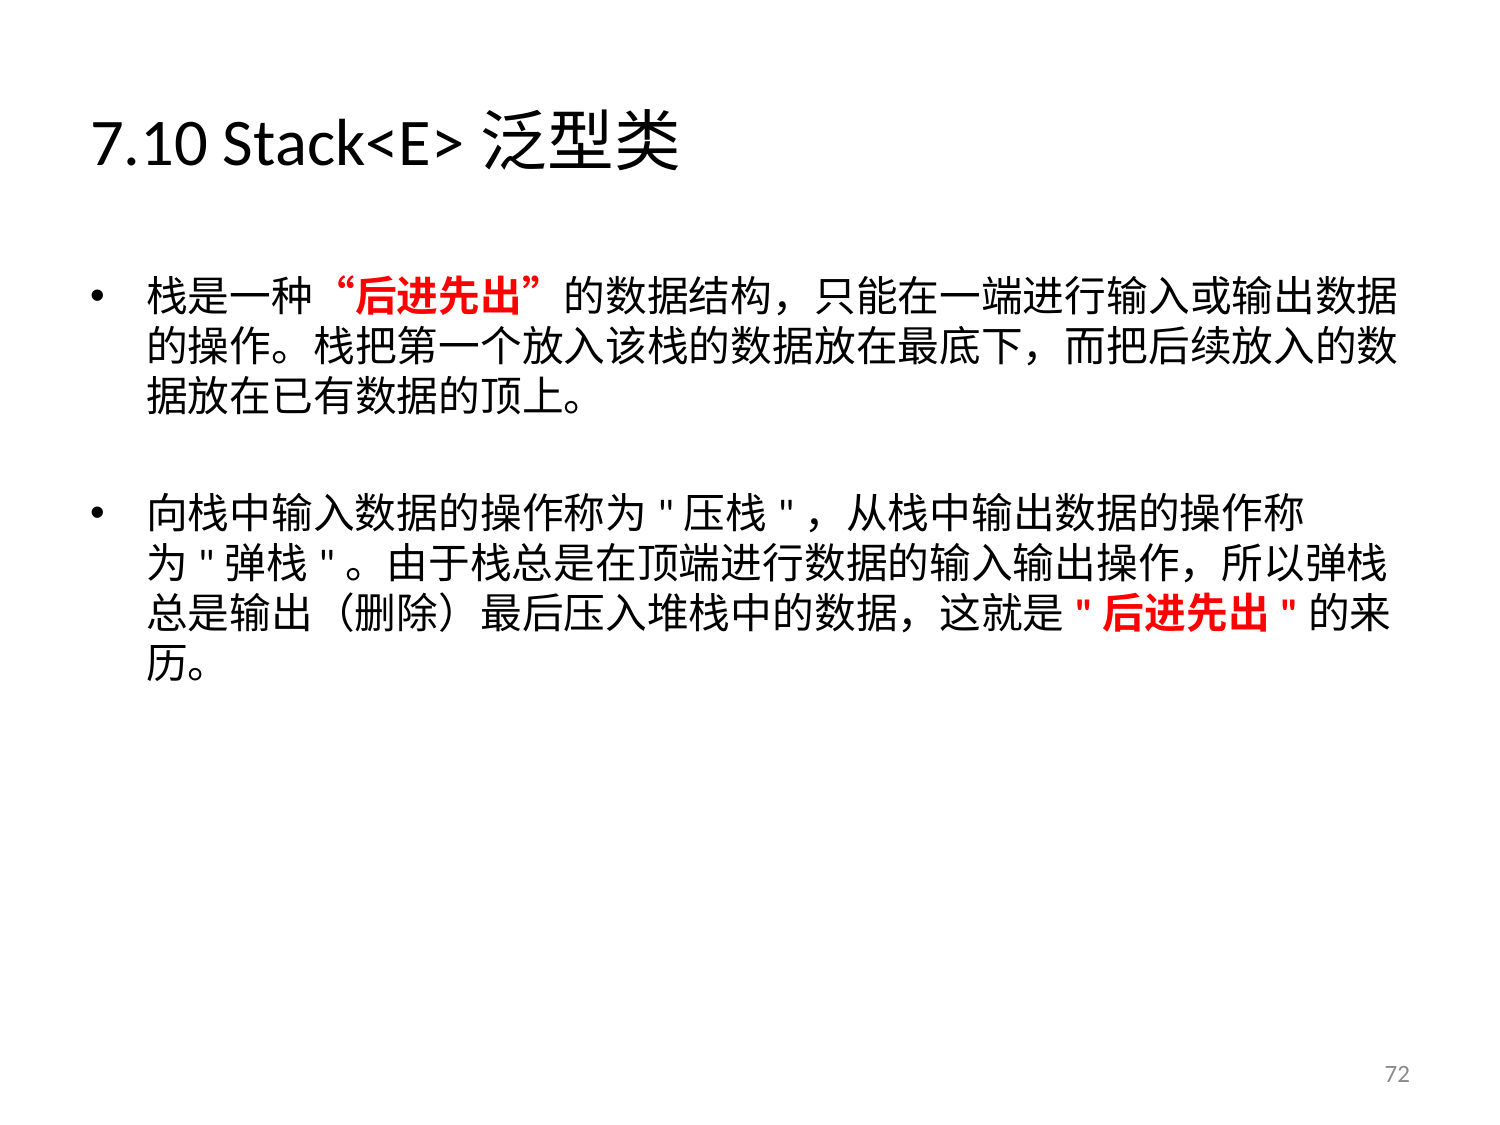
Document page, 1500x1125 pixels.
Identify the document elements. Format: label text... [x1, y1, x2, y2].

title 7.10 Stack<E>泛型类 [75, 45, 1425, 233]
list 栈是一种“后进先出”的数据结构，只能在一端进行输入或输出数据的操作。栈把第一个放入该栈的数据放在最底下，而把后续放入的数据放在已有数据的顶上。 向栈中输入数据的操作称为"压栈"，从栈中输出数据的操作称为"弹栈"。由于栈总是在顶端进行数据的输入输出操作，所以弹栈总是输出（删除）最后压入堆栈中的数据，这就是"后进先出"的来历。 [75, 262, 1425, 1005]
slide_number 72 [1074, 1042, 1425, 1103]
